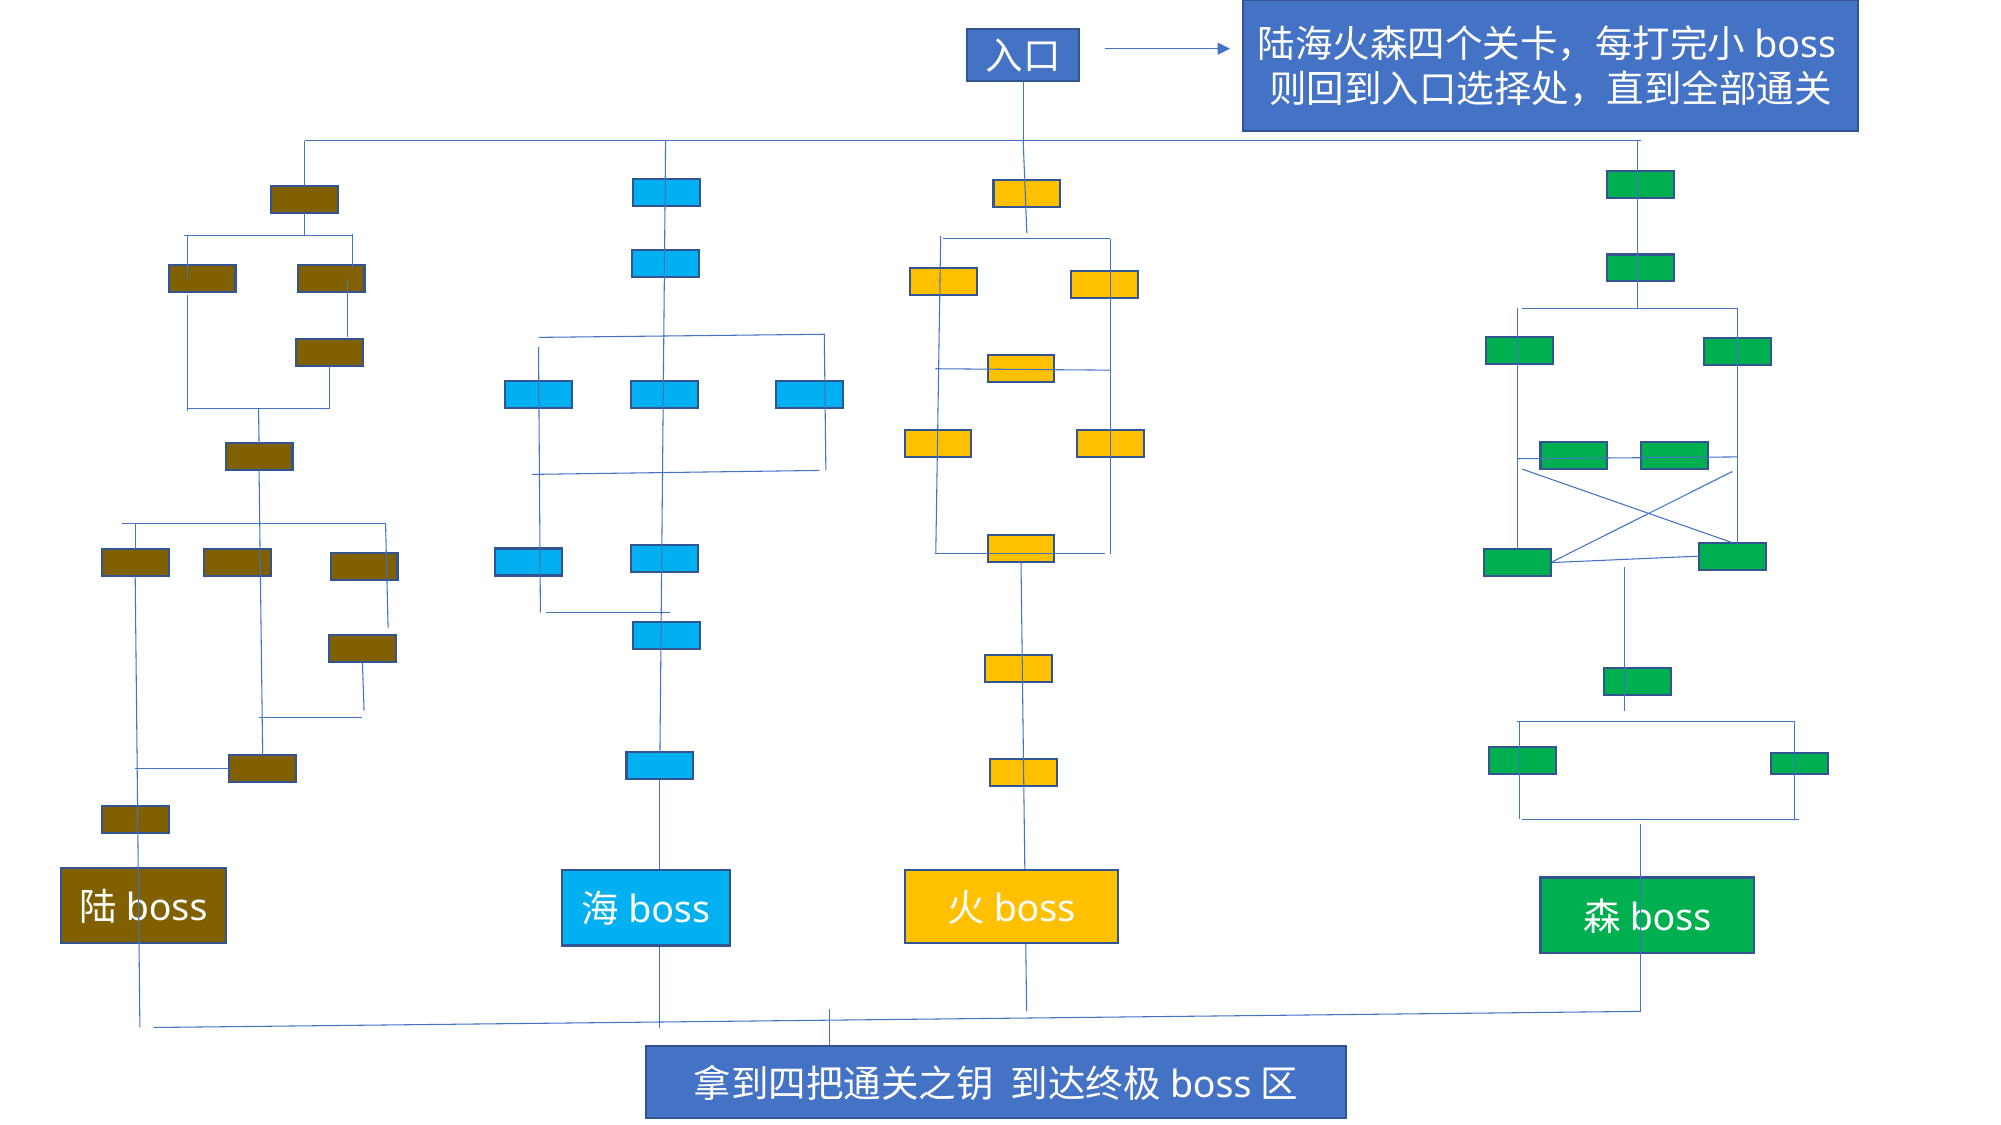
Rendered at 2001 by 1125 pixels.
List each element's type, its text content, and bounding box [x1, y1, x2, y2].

text_box [632, 621, 659, 650]
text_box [135, 769, 140, 1028]
text_box [389, 552, 399, 581]
text_box [1111, 270, 1139, 299]
text_box 陆boss [140, 867, 227, 944]
text_box [328, 634, 397, 663]
text_box 拿到四把通关之钥 到达终极boss区 [645, 1045, 1347, 1119]
text_box [228, 754, 297, 783]
text_box [1640, 459, 1709, 469]
text_box 入口 [966, 28, 1080, 82]
text_box [625, 751, 694, 780]
text_box [904, 429, 935, 458]
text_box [659, 475, 666, 612]
text_box [992, 179, 1023, 208]
text_box [666, 544, 699, 573]
text_box [987, 371, 1055, 383]
text_box [1606, 253, 1637, 282]
text_box [1770, 752, 1794, 775]
text_box [987, 554, 1055, 563]
text_box [1606, 170, 1637, 199]
text_box [941, 267, 978, 296]
text_box [1738, 337, 1772, 366]
text_box [989, 758, 1020, 787]
text_box [666, 621, 701, 650]
text_box [541, 547, 563, 577]
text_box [935, 371, 941, 553]
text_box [1522, 469, 1733, 543]
text_box 陆boss [60, 867, 135, 944]
text_box 海boss [561, 869, 659, 947]
text_box [1640, 441, 1709, 456]
text_box [330, 552, 385, 581]
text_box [830, 1011, 1641, 1028]
text_box 森boss [1539, 876, 1640, 954]
text_box [1070, 270, 1110, 299]
text_box [1698, 542, 1767, 571]
text_box [168, 264, 237, 293]
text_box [538, 334, 824, 338]
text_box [1023, 140, 1027, 234]
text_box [935, 235, 941, 368]
text_box [775, 380, 824, 409]
text_box [140, 805, 170, 834]
text_box [630, 380, 659, 409]
text_box [632, 178, 659, 207]
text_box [385, 523, 389, 629]
text_box [987, 534, 1055, 553]
text_box [1638, 253, 1675, 282]
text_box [659, 140, 666, 334]
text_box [531, 470, 820, 475]
text_box [203, 548, 259, 577]
text_box [1795, 752, 1829, 775]
text_box [1625, 667, 1672, 696]
text_box [270, 185, 339, 214]
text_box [135, 575, 140, 768]
text_box [666, 380, 699, 409]
text_box [101, 548, 170, 577]
text_box [541, 380, 573, 409]
text_box [1027, 654, 1053, 683]
text_box 森boss [1641, 876, 1755, 954]
text_box [295, 338, 364, 367]
text_box [1638, 170, 1675, 199]
text_box [1027, 179, 1061, 208]
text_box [659, 338, 666, 470]
text_box [941, 429, 972, 458]
text_box [101, 805, 135, 834]
text_box [1485, 336, 1517, 365]
text_box [263, 548, 272, 577]
text_box [1483, 548, 1552, 577]
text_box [259, 524, 263, 717]
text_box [259, 718, 263, 755]
text_box 火boss [1027, 869, 1119, 944]
text_box [987, 354, 1055, 368]
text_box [153, 1011, 829, 1028]
text_box [1703, 337, 1737, 366]
text_box [1111, 429, 1145, 458]
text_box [259, 470, 263, 523]
text_box [984, 654, 1020, 683]
text_box [631, 249, 659, 278]
text_box [494, 547, 538, 577]
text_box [1550, 471, 1733, 563]
text_box [1518, 336, 1554, 365]
text_box [1488, 746, 1519, 775]
text_box 海boss [661, 869, 731, 947]
text_box 陆海火森四个关卡，每打完小boss则回到入口选择处，直到全部通关 [1242, 0, 1859, 132]
text_box [666, 178, 701, 207]
text_box [1027, 758, 1058, 787]
text_box [1603, 667, 1624, 696]
text_box [630, 544, 659, 573]
text_box [826, 380, 844, 409]
text_box [666, 249, 700, 278]
text_box [504, 380, 538, 409]
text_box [659, 613, 666, 753]
text_box [225, 442, 294, 471]
text_box [1539, 441, 1608, 456]
text_box [1520, 746, 1557, 775]
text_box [1020, 561, 1027, 1011]
text_box [909, 267, 935, 296]
text_box 火boss [904, 869, 1020, 944]
text_box [297, 264, 366, 293]
text_box [1076, 429, 1110, 458]
text_box [1539, 459, 1608, 469]
